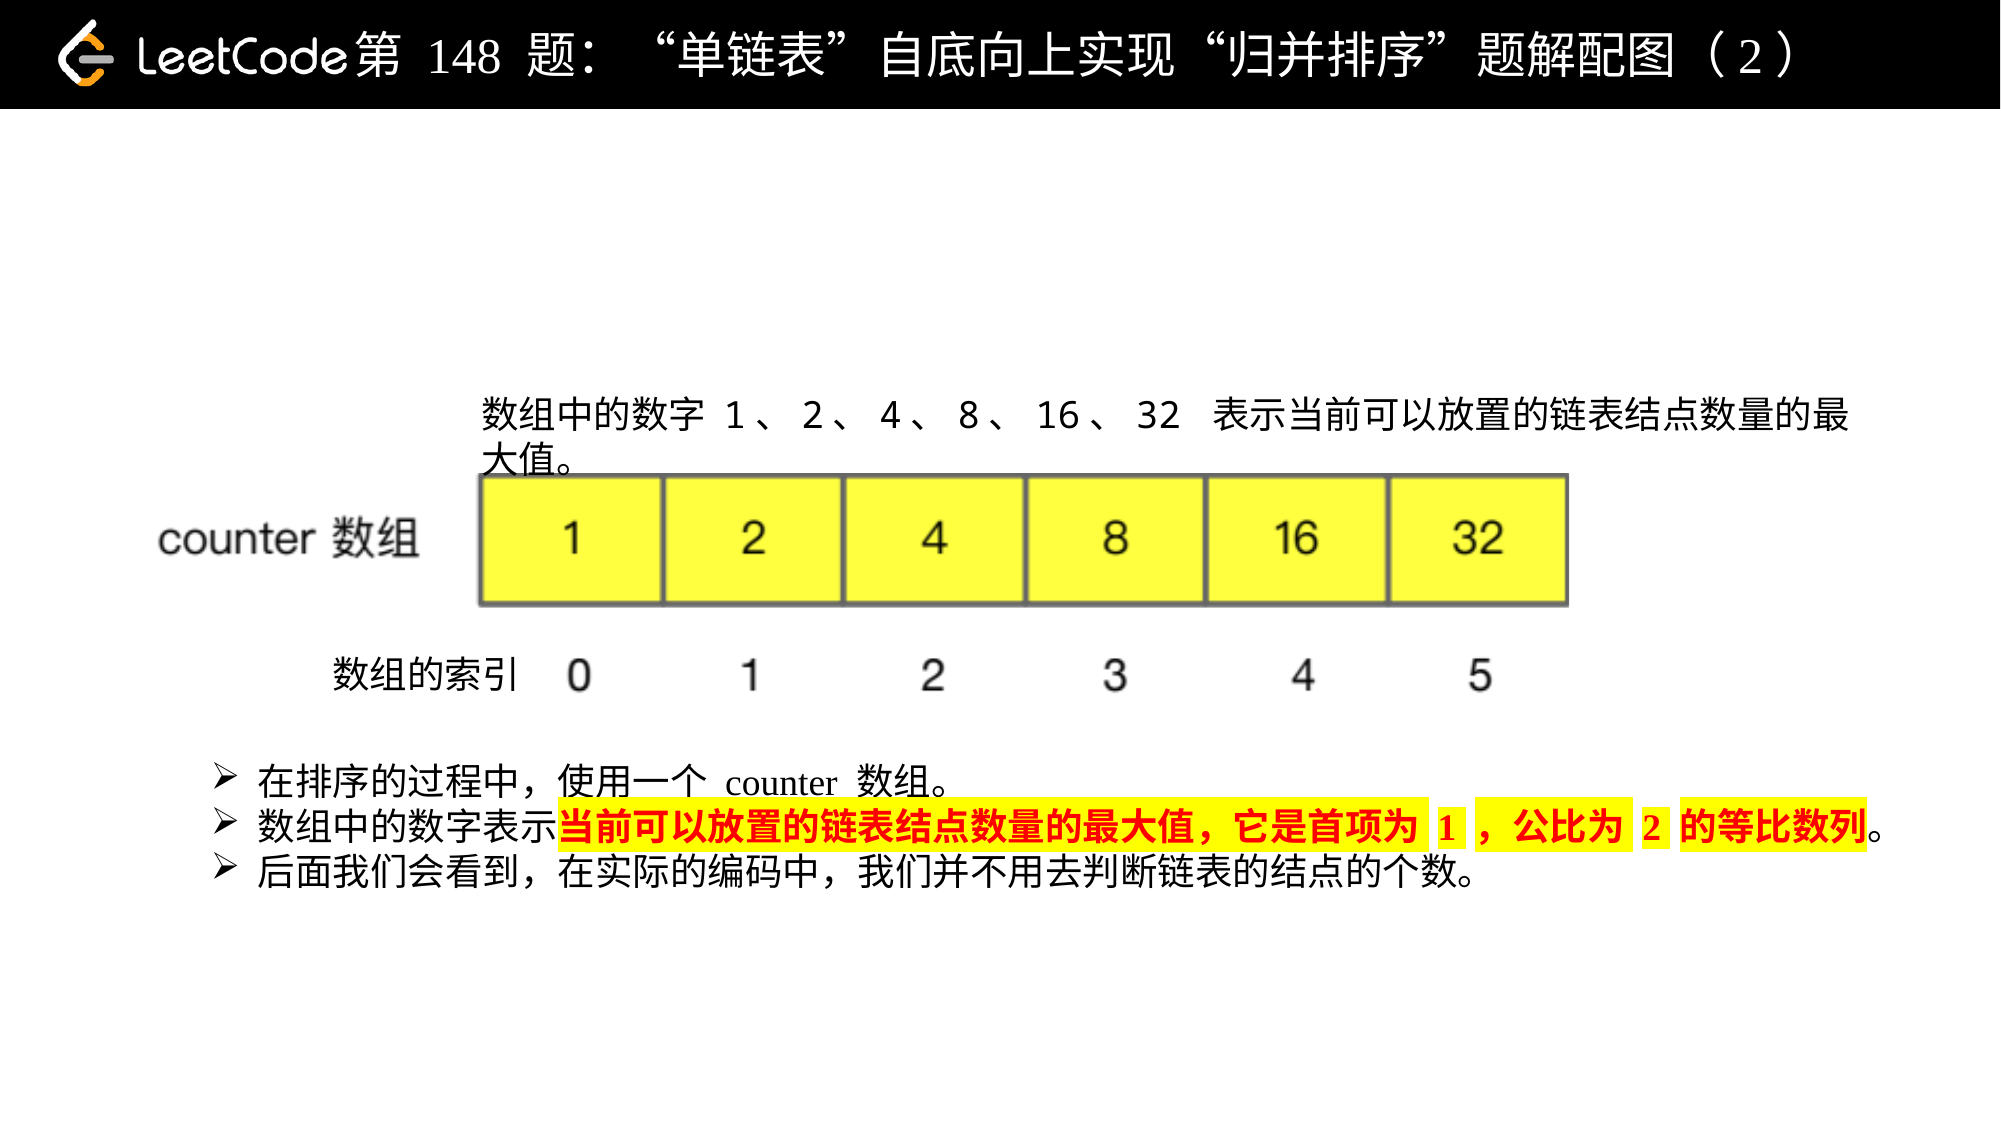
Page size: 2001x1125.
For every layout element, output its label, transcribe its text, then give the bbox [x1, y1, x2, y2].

text_box 第 148 题：“单链表”自底向上实现“归并排序”题解配图（2） [338, 16, 1840, 92]
text_box 数组中的数字 1、2、4、8、16、32 表示当前可以放置的链表结点数量的最大值。 [466, 384, 1873, 489]
text_box 在排序的过程中，使用一个 counter 数组。 数组中的数字表示当前可以放置的链表结点数量的最大值，它是首项为 1 ，公比为 2 的等比数列。 后面我们会看到，在实际的编码中，我们并不用去判断链表的结点的个数。 [196, 750, 1945, 901]
picture [144, 473, 1570, 715]
picture [57, 14, 347, 100]
